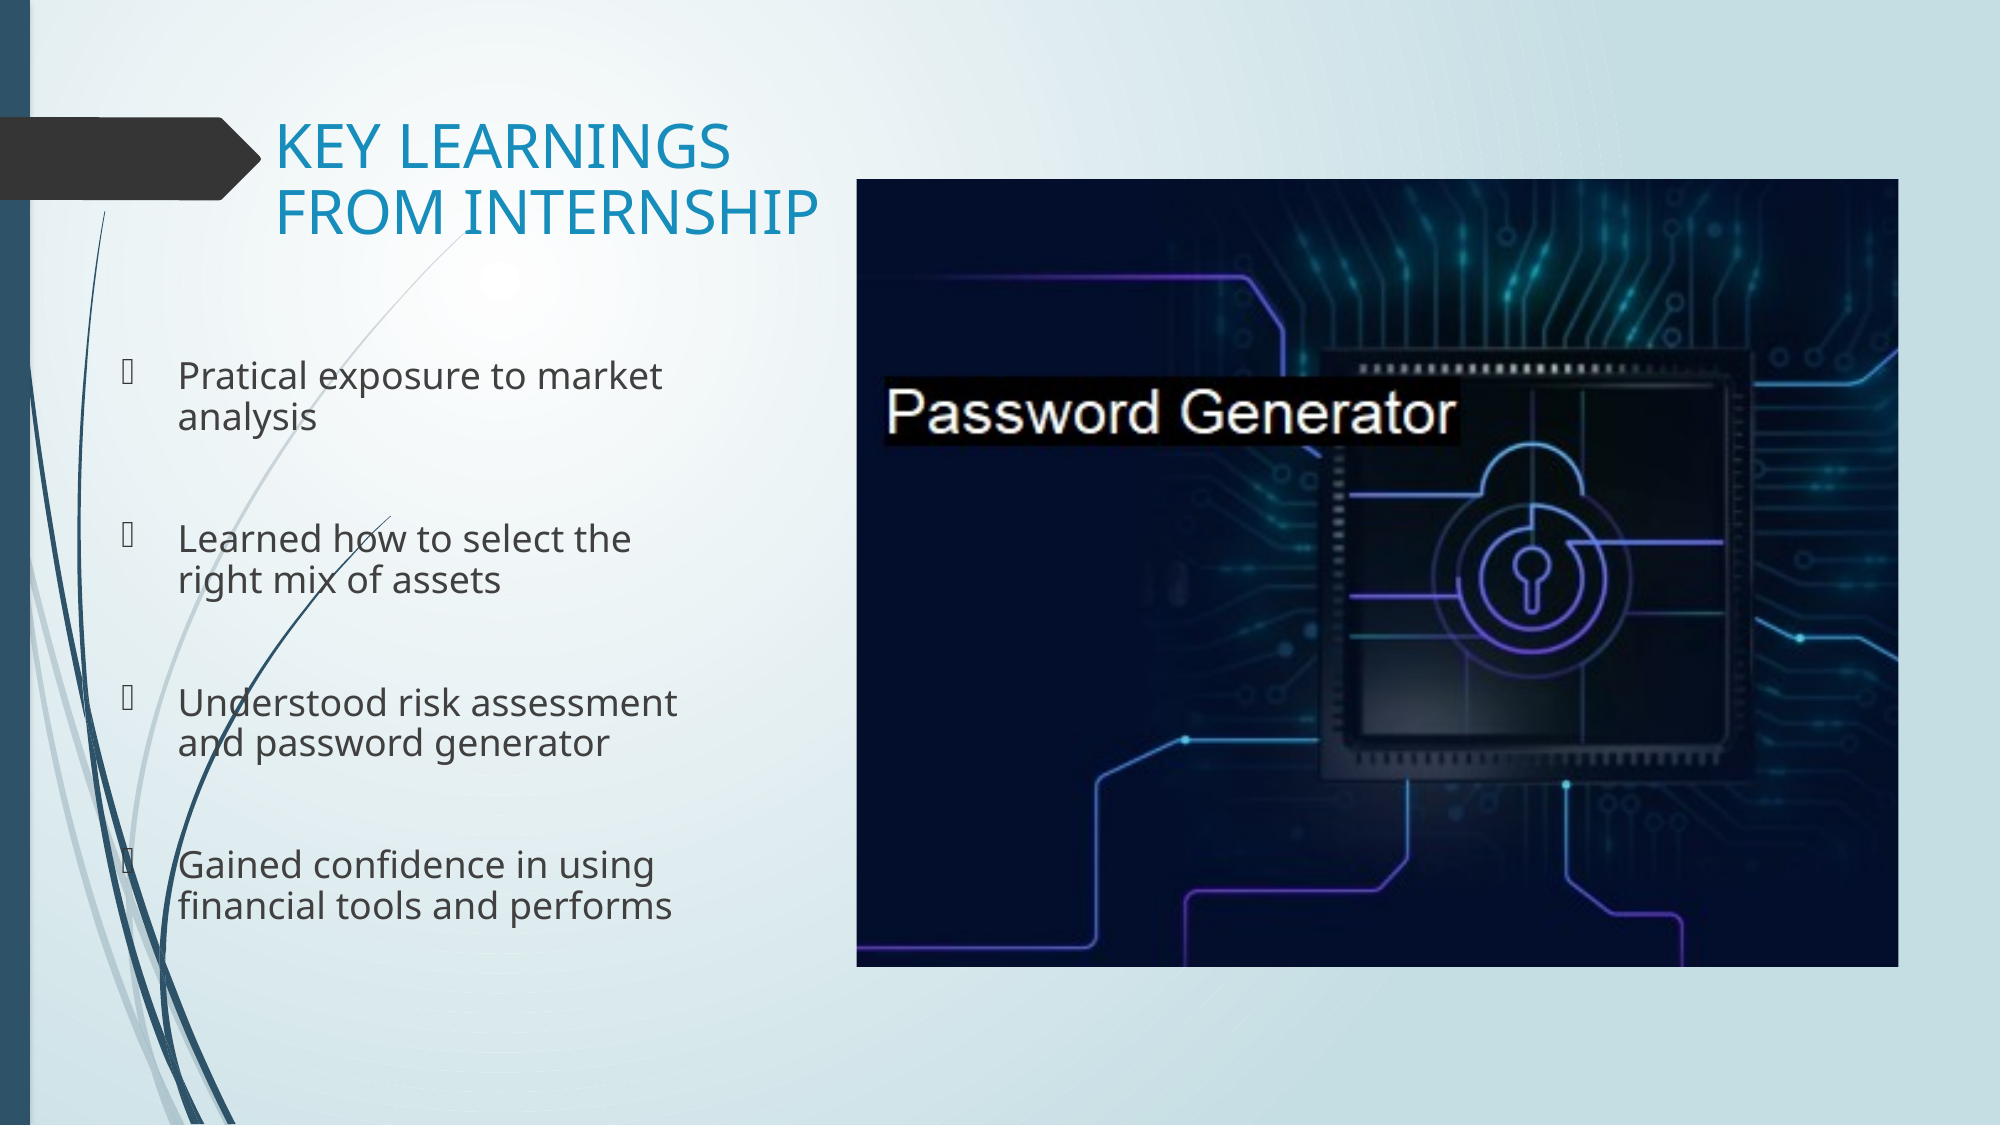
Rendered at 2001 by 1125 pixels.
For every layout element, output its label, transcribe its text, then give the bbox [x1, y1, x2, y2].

title KEY LEARNINGS FROM INTERNSHIP [259, 108, 859, 316]
picture [856, 179, 1899, 967]
list Pratical exposure to market analysis Learned how to select the right mix of assets Understood risk assessment and password generator Gained confidence in using financial tools and performs [106, 350, 706, 967]
